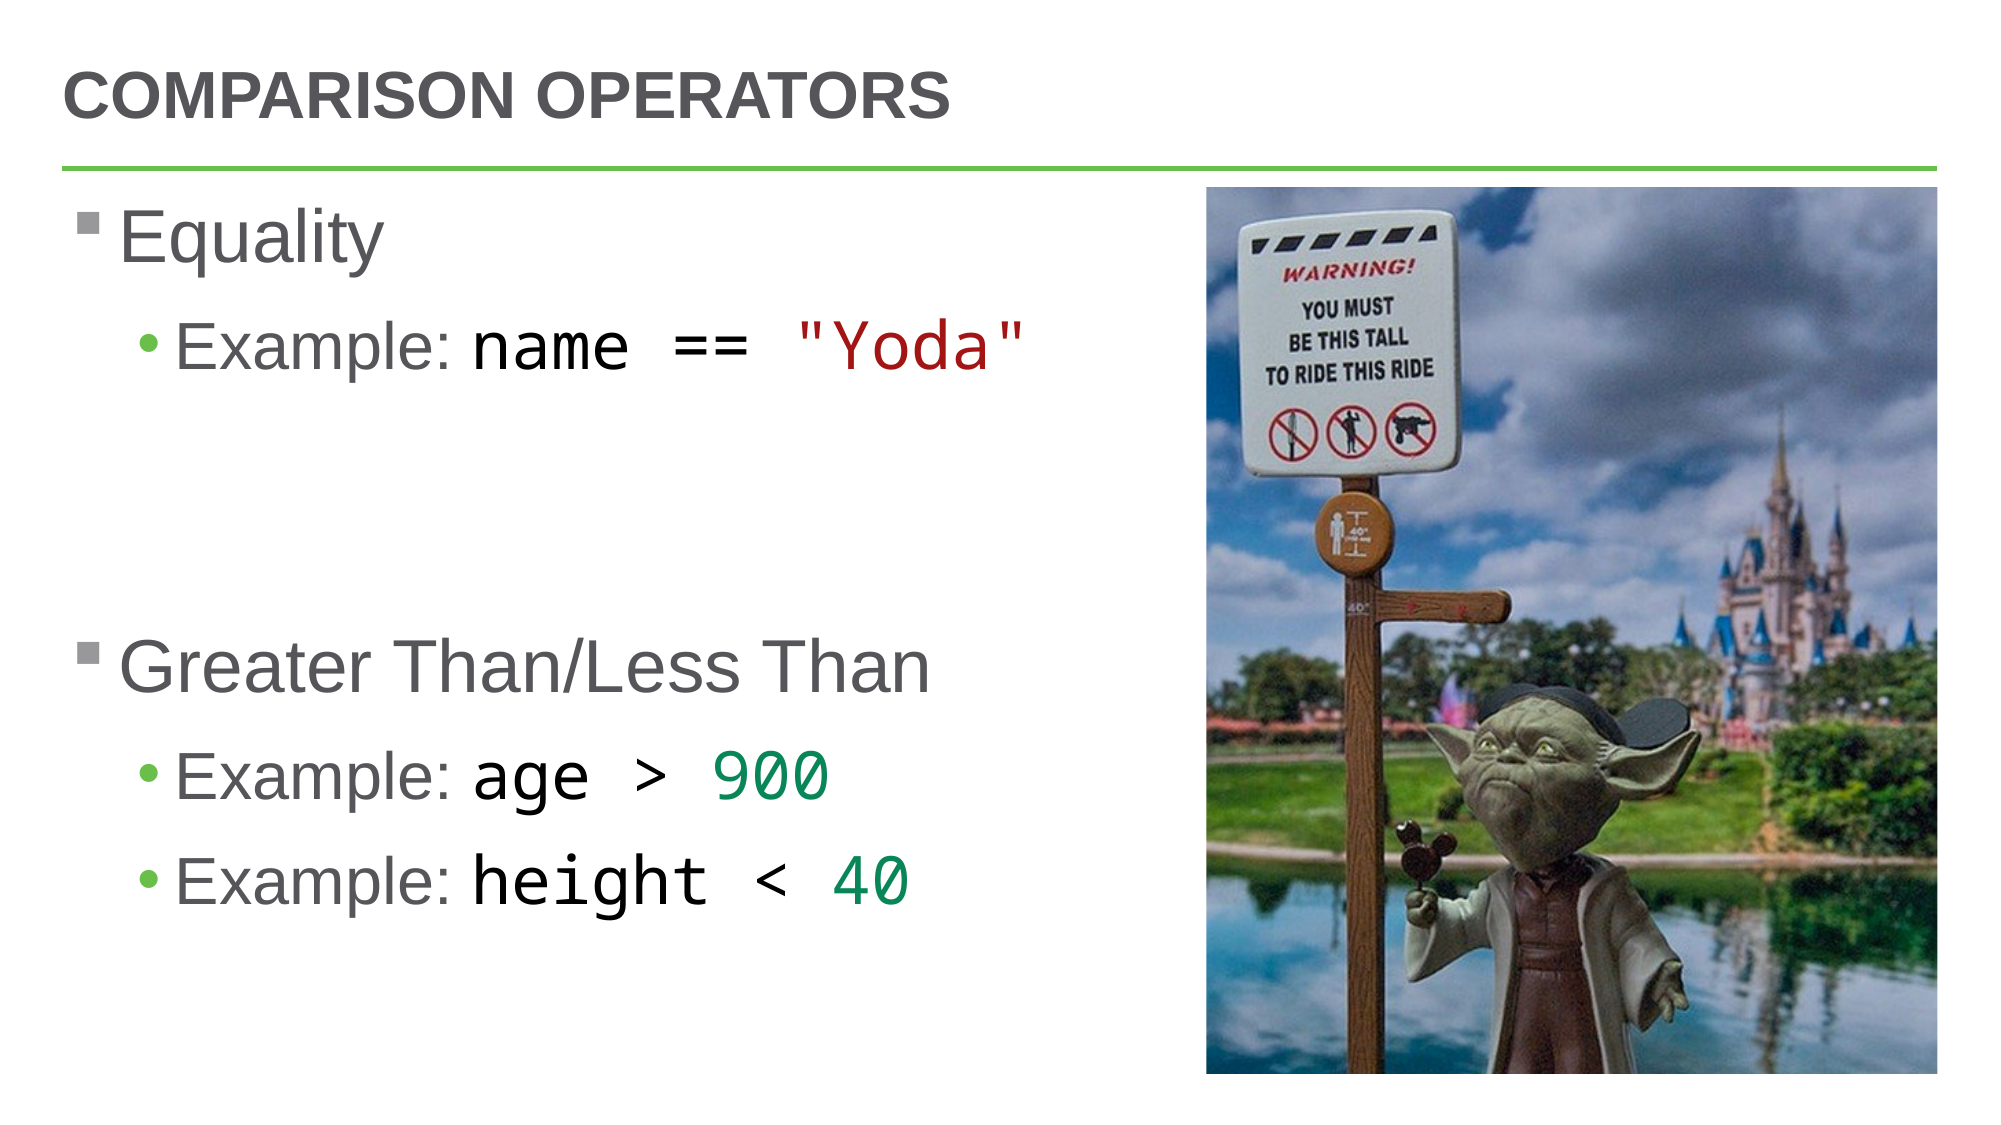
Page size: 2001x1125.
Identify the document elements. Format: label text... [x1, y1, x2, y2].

list Equality Example: name == "Yoda" Greater Than/Less Than Example: age > 900 Example: height < 40 [62, 187, 1188, 1050]
picture [1206, 187, 1938, 1074]
title Comparison Operators [62, 37, 1938, 150]
